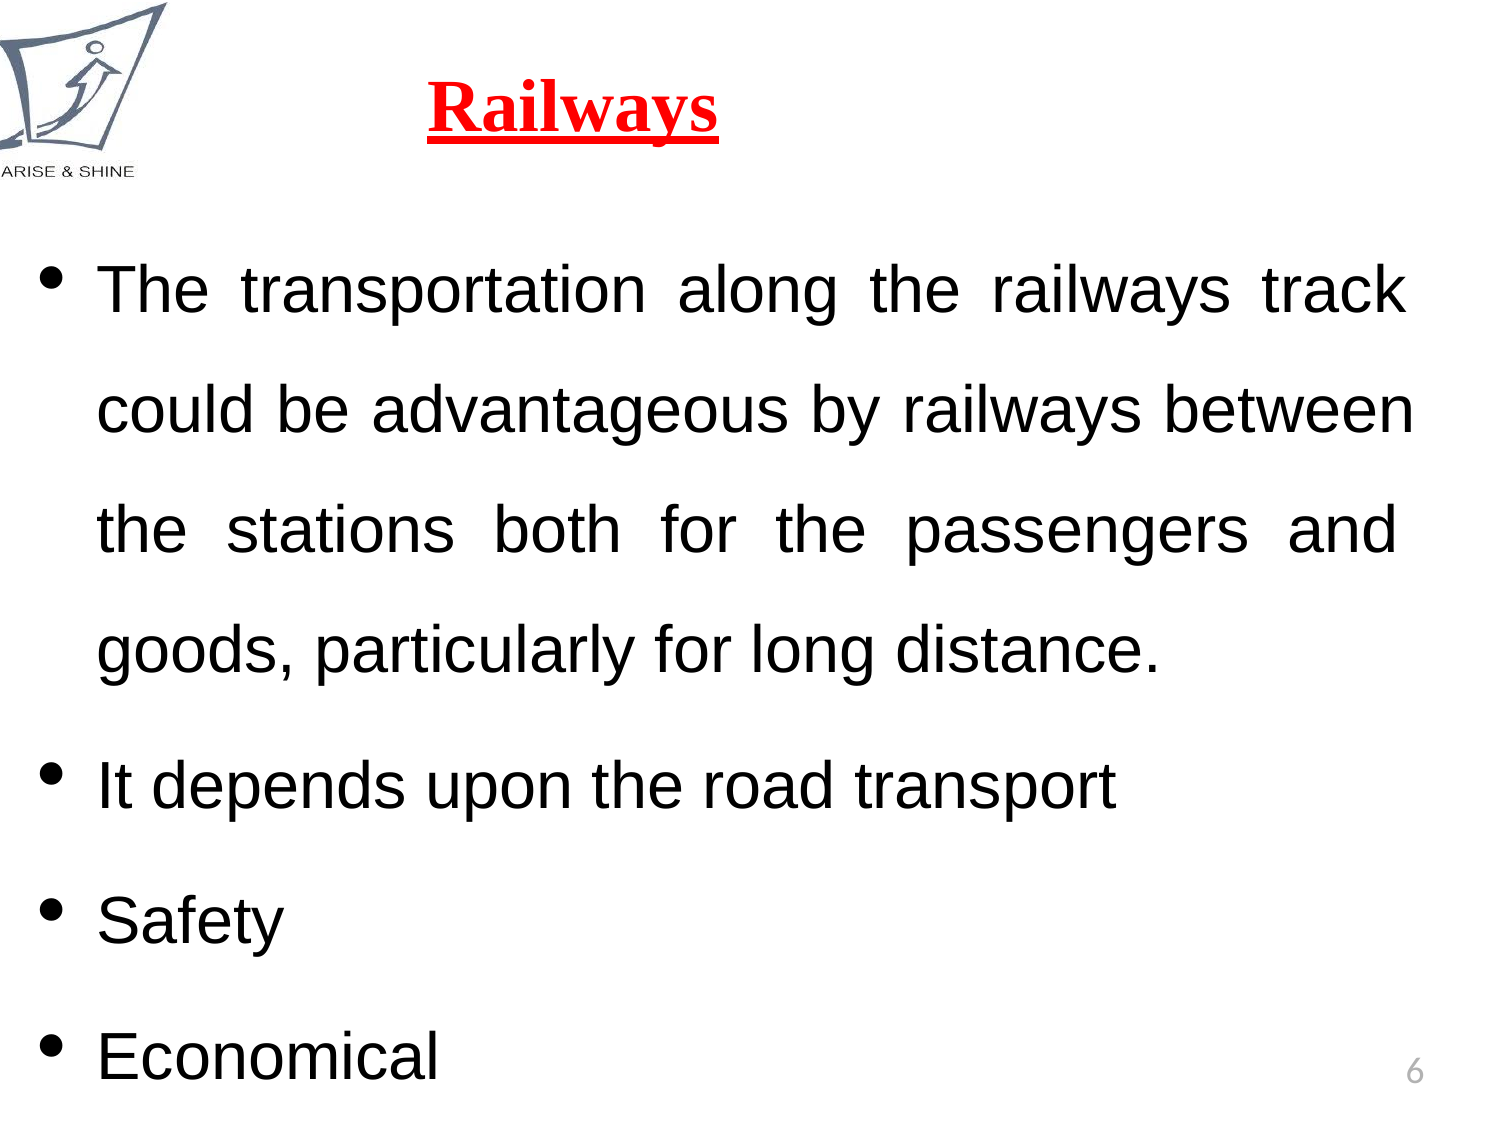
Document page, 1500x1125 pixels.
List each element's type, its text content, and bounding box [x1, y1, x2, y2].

text_box Railways [387, 22, 1450, 244]
text_box The transportation along the railways track could be advantageous by railways between the stations both for the passengers and goods, particularly for long distance. It depends upon the road transport Safety Economical [37, 205, 1438, 718]
text_box 6 [1079, 1046, 1425, 1103]
picture [0, 2, 175, 181]
